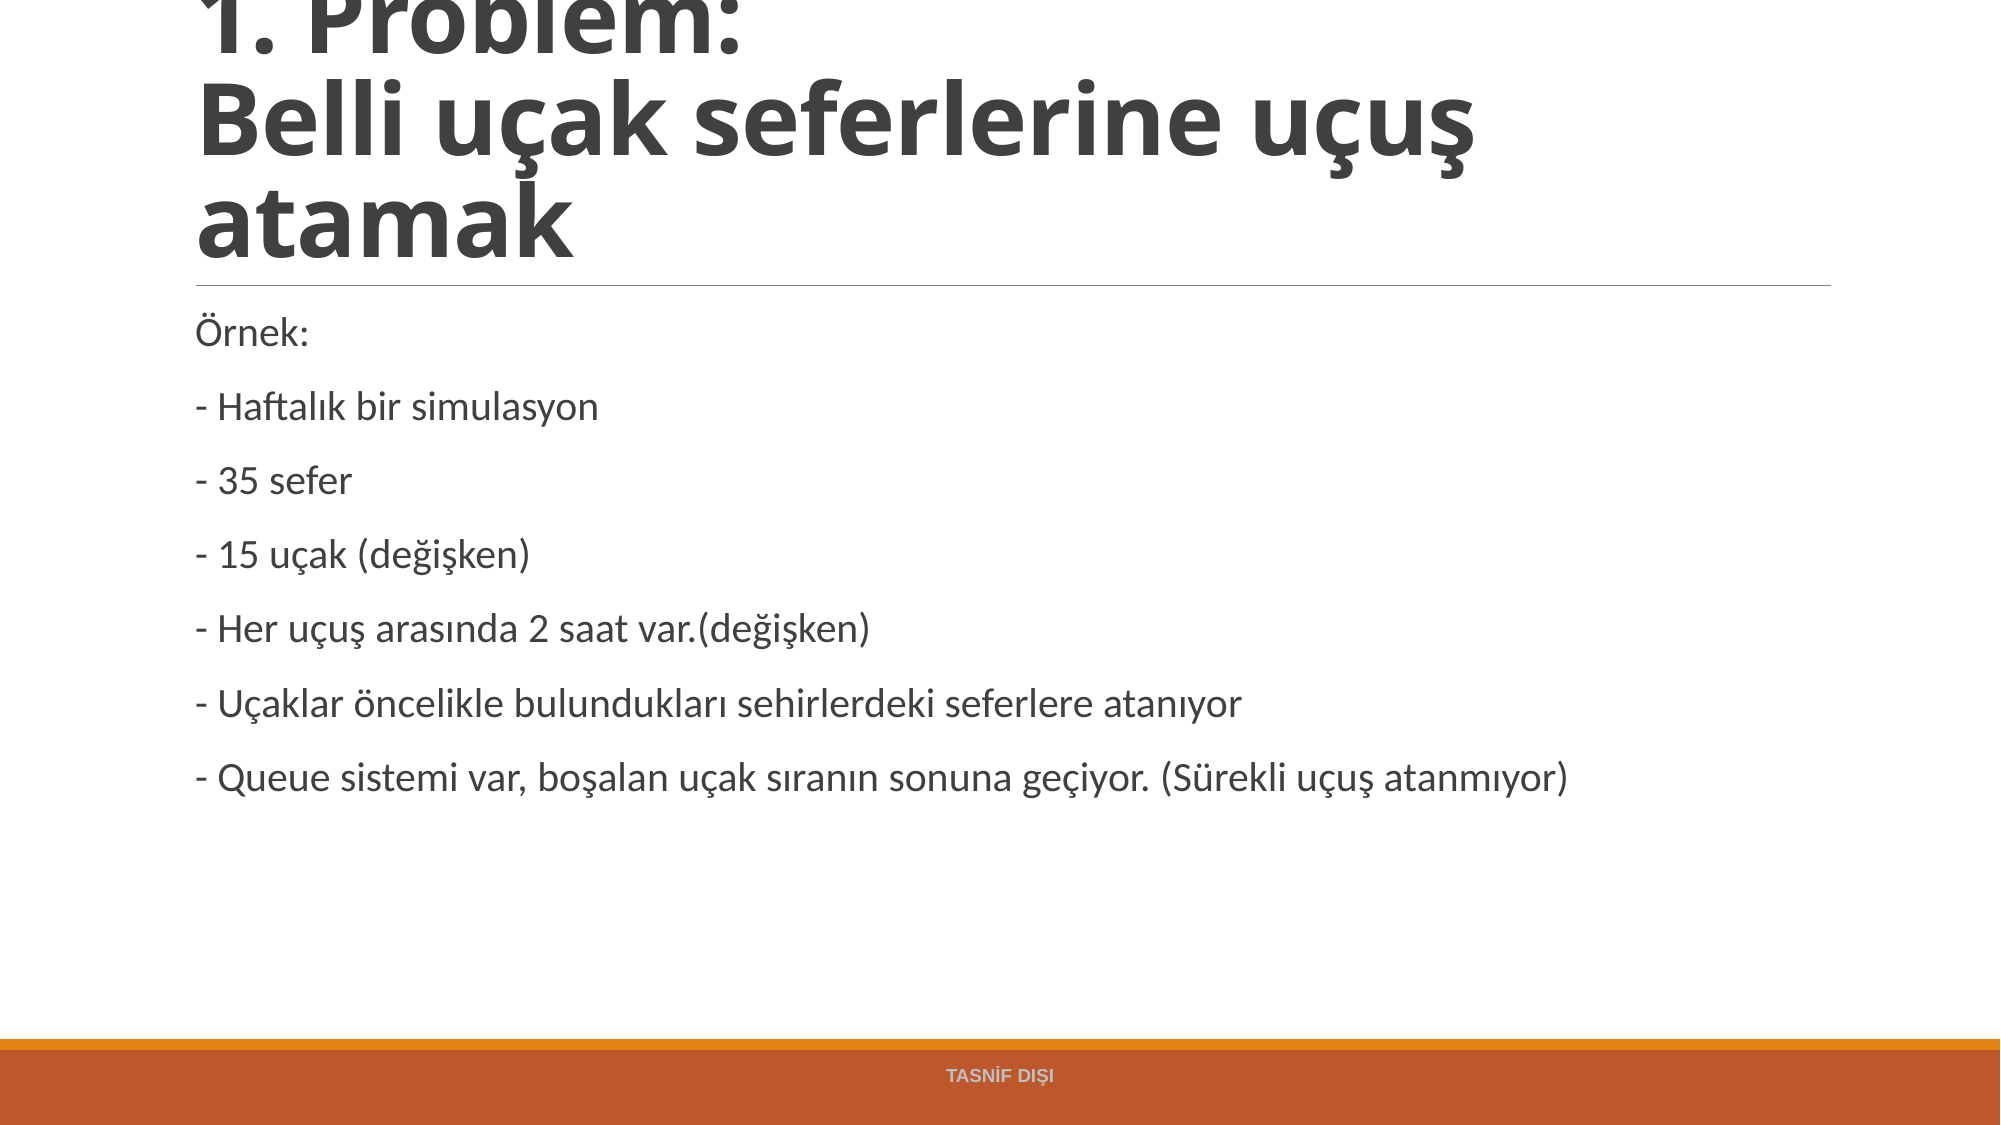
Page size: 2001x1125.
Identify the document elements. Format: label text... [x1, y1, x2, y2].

title 1. Problem: Belli uçak seferlerine uçuş atamak [180, 47, 1830, 285]
list Örnek: - Haftalık bir simulasyon - 35 sefer - 15 uçak (değişken) - Her uçuş arasında 2 saat var.(değişken) - Uçaklar öncelikle bulundukları sehirlerdeki seferlere atanıyor - Queue sistemi var, boşalan uçak sıranın sonuna geçiyor. (Sürekli uçuş atanmıyor) [180, 302, 1830, 963]
footer TASNİF DIŞI [0, 1059, 2000, 1120]
